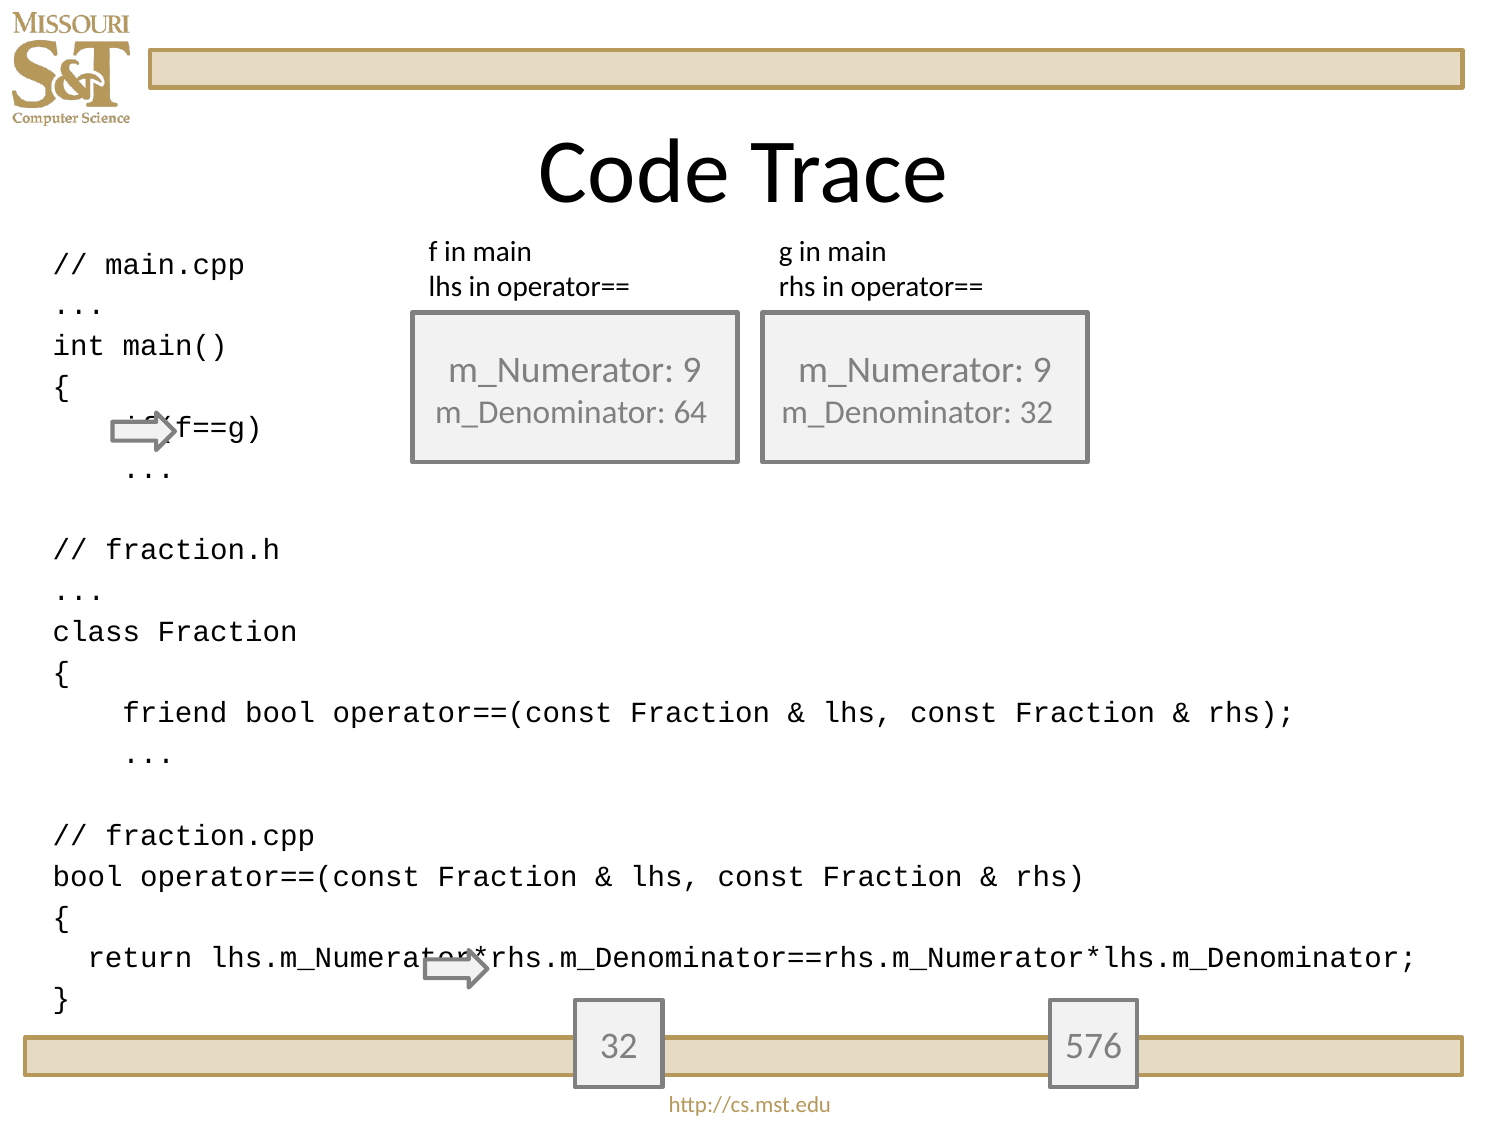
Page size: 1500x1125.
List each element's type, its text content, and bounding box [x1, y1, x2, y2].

picture [12, 12, 130, 126]
text_box // main.cpp ... int main() { if(f==g) ... // fraction.h ... class Fraction { friend bool operator==(const Fraction & lhs, const Fraction & rhs); ... // fraction.cpp bool operator==(const Fraction & lhs, const Fraction & rhs) { return lhs.m_Numerator*rhs.m_Denominator==rhs.m_Numerator*lhs.m_Denominator; } [37, 237, 1450, 688]
text_box m_Numerator: 9 m_Denominator: 64 [410, 310, 740, 464]
text_box 32 [573, 998, 665, 1089]
text_box g in main rhs in operator== [763, 224, 999, 310]
text_box m_Numerator: 9 m_Denominator: 32 [760, 310, 1090, 464]
text_box f in main lhs in operator== [413, 224, 645, 310]
title Code Trace [24, 99, 1463, 233]
text_box [422, 948, 490, 990]
text_box 576 [1048, 998, 1139, 1089]
text_box [110, 410, 178, 452]
